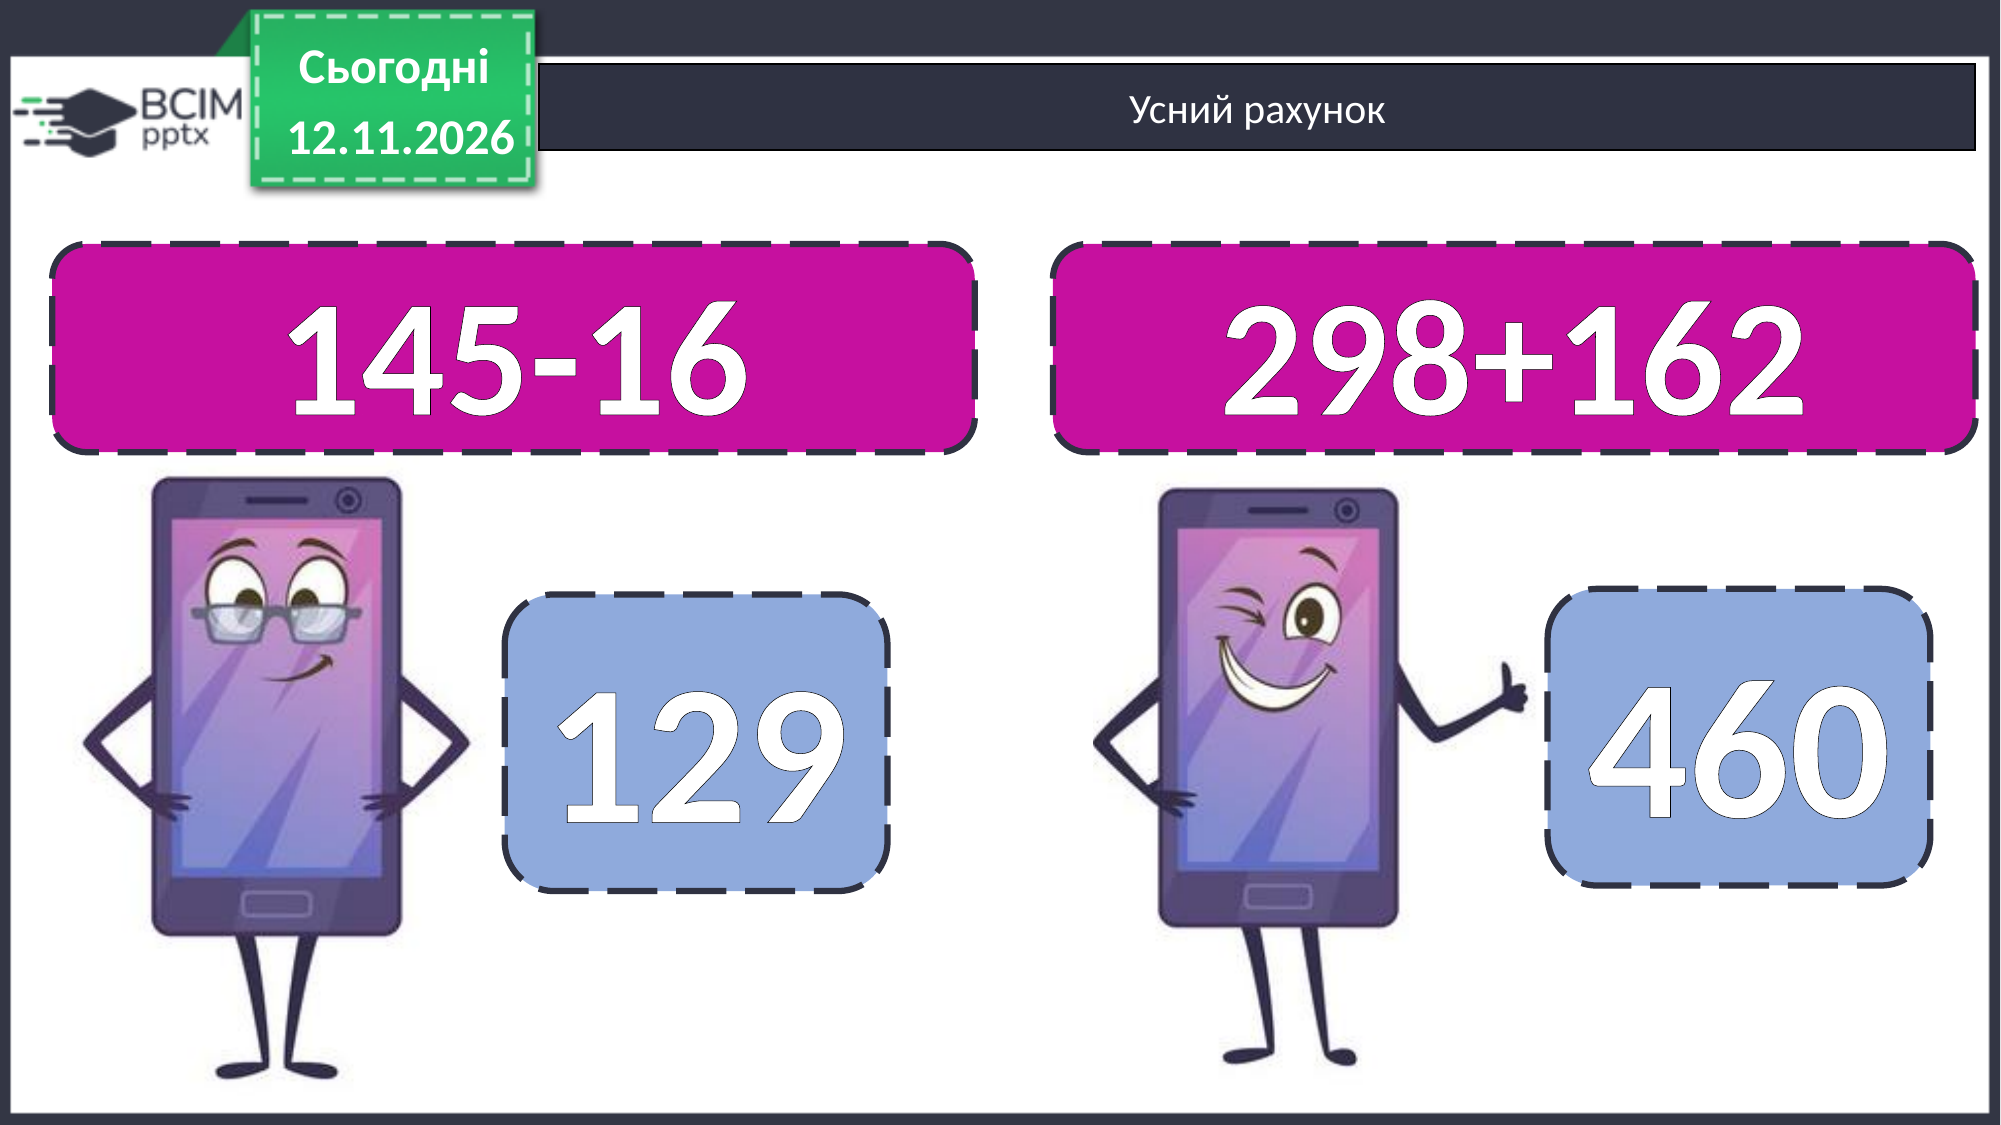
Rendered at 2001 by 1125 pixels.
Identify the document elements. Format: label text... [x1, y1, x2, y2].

text_box 298+162 [1051, 242, 1977, 454]
text_box Усний рахунок [538, 63, 1976, 151]
text_box 145-16 [51, 242, 976, 454]
picture [0, 0, 2001, 1125]
text_box Сьогодні [284, 26, 535, 101]
text_box 129 [503, 593, 889, 893]
text_box 460 [1548, 587, 1932, 887]
text_box 24.01.2022 [266, 118, 535, 151]
